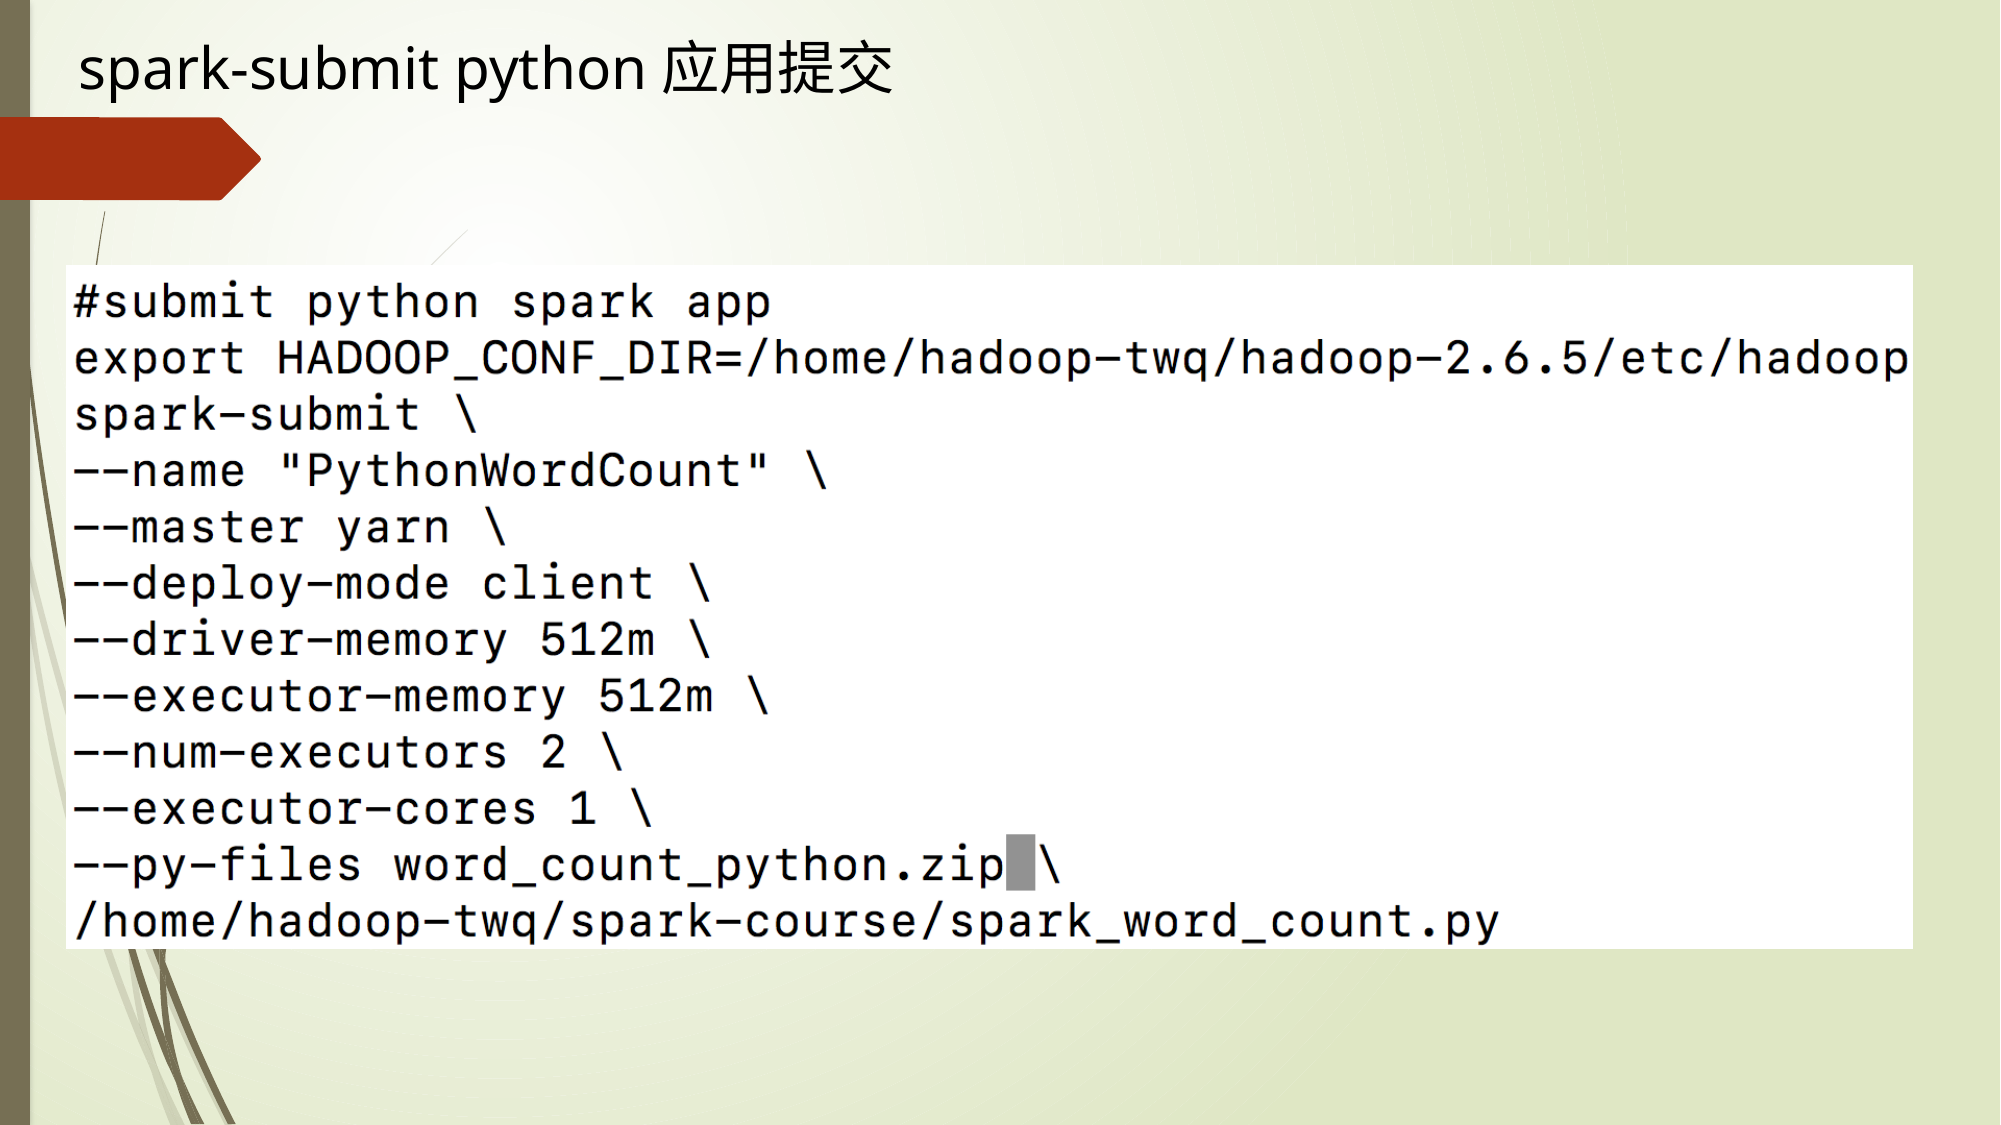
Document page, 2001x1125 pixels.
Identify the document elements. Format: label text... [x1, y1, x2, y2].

picture [65, 265, 1913, 949]
text_box spark-submit python应用提交 [64, 23, 909, 109]
